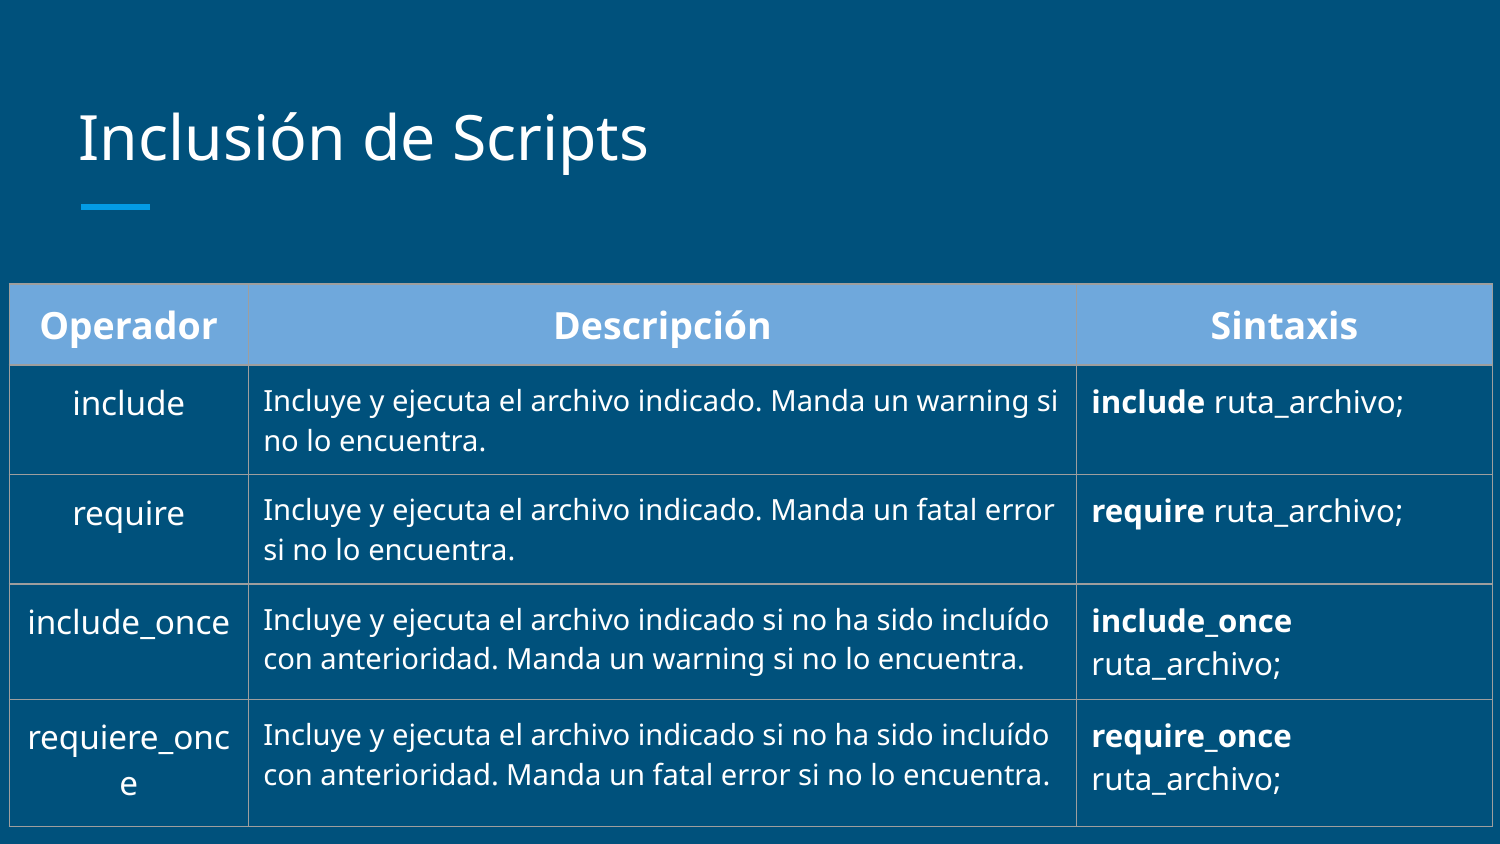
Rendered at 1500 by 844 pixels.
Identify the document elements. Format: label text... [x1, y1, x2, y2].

table_header Descripción [249, 285, 1076, 364]
title Inclusión de Scripts [63, 75, 1437, 188]
table_cell Incluye y ejecuta el archivo indicado. Manda un fatal error si no lo encuentra. [249, 475, 1076, 583]
table_cell Incluye y ejecuta el archivo indicado. Manda un warning si no lo encuentra. [249, 366, 1076, 474]
table_cell include_once ruta_archivo; [1077, 585, 1492, 699]
table_cell requiere_once [10, 700, 248, 826]
table_cell require ruta_archivo; [1077, 475, 1492, 583]
table_cell include ruta_archivo; [1077, 366, 1492, 474]
table_cell Incluye y ejecuta el archivo indicado si no ha sido incluído con anterioridad. Manda un fatal error si no lo encuentra. [249, 700, 1076, 826]
table_header Operador [10, 285, 248, 364]
table_cell require [10, 475, 248, 583]
table_header Sintaxis [1077, 285, 1492, 364]
table_cell include_once [10, 585, 248, 699]
table_cell include [10, 366, 248, 474]
table_cell require_once ruta_archivo; [1077, 700, 1492, 826]
table_cell Incluye y ejecuta el archivo indicado si no ha sido incluído con anterioridad. Manda un warning si no lo encuentra. [249, 585, 1076, 699]
